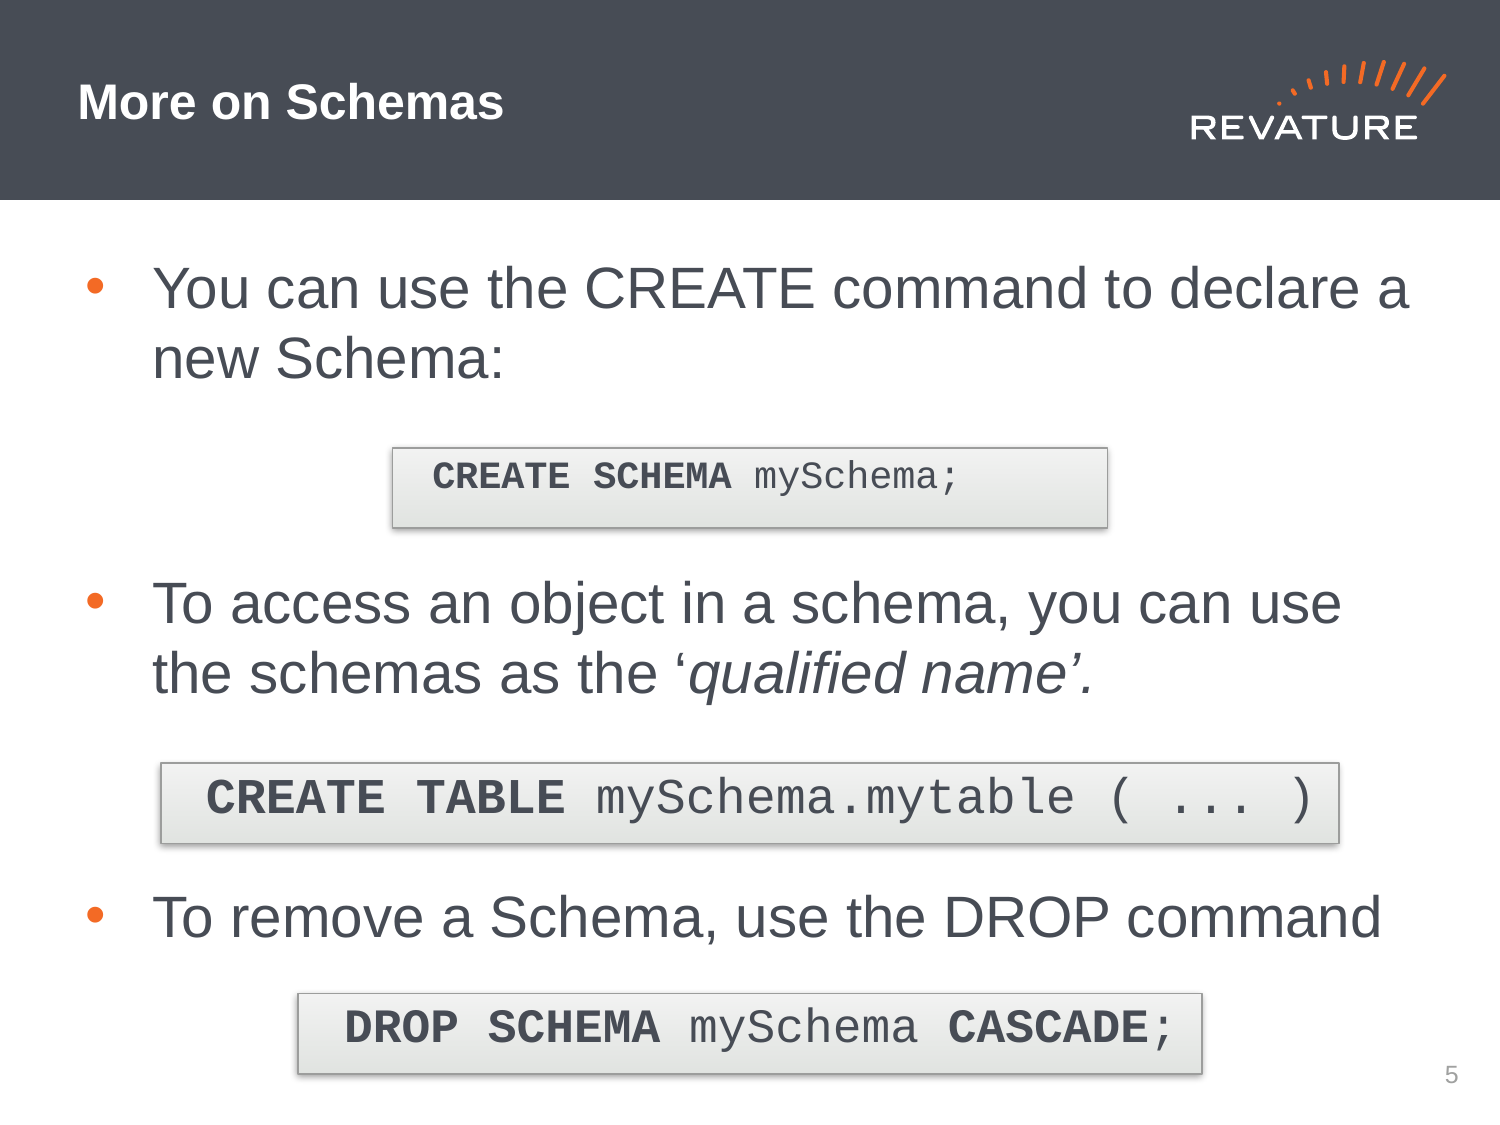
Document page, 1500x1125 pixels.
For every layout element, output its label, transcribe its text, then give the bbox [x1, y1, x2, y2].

slide_number 4 [1332, 1043, 1474, 1104]
list You can use the CREATE command to declare a new Schema: To access an object in a schema, you can use the schemas as the ‘qualified name’. To remove a Schema, use the DROP command [62, 243, 1438, 1044]
title More on Schemas [62, 0, 1084, 200]
text_box CREATE SCHEMA mySchema; [392, 447, 1108, 529]
text_box CREATE TABLE mySchema.mytable ( ... ) [160, 762, 1340, 844]
text_box DROP SCHEMA mySchema CASCADE; [297, 993, 1203, 1075]
